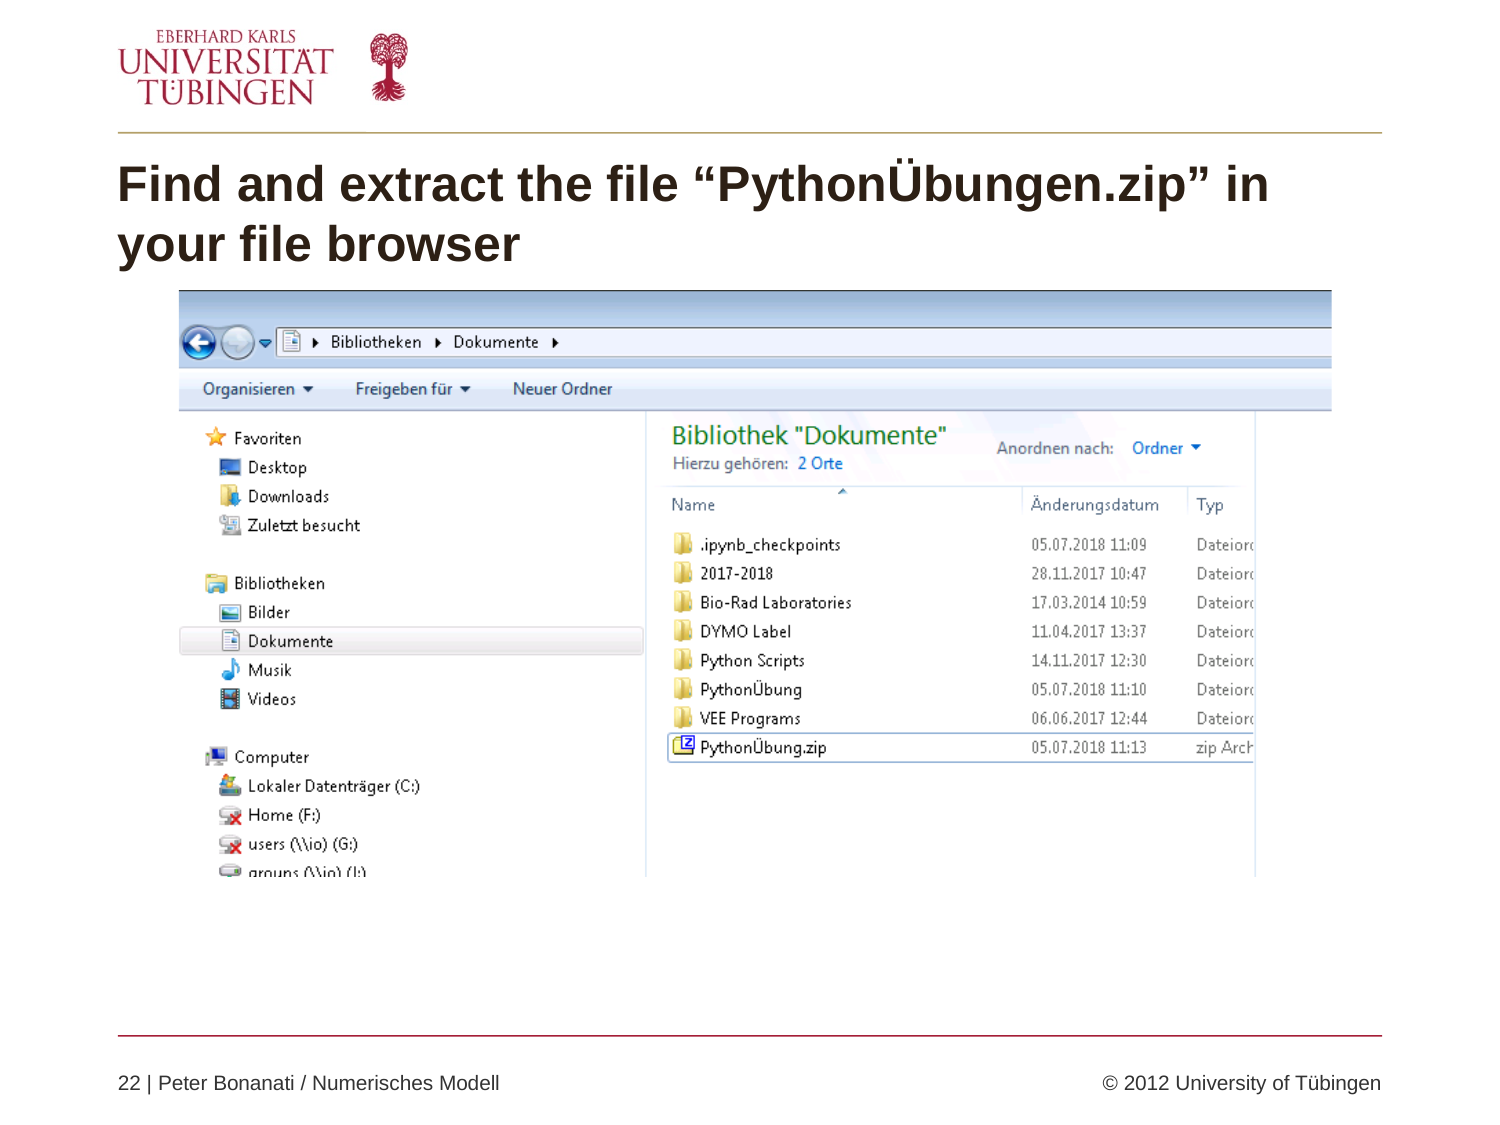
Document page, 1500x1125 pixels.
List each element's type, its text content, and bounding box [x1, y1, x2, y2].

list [178, 290, 1332, 877]
picture [117, 29, 408, 105]
slide_number 22 | Peter Bonanati / Numerisches Modell © 2012 University of Tübingen [117, 1069, 1383, 1095]
title Find and extract the file “PythonÜbungen.zip” in your file browser [117, 150, 1382, 272]
